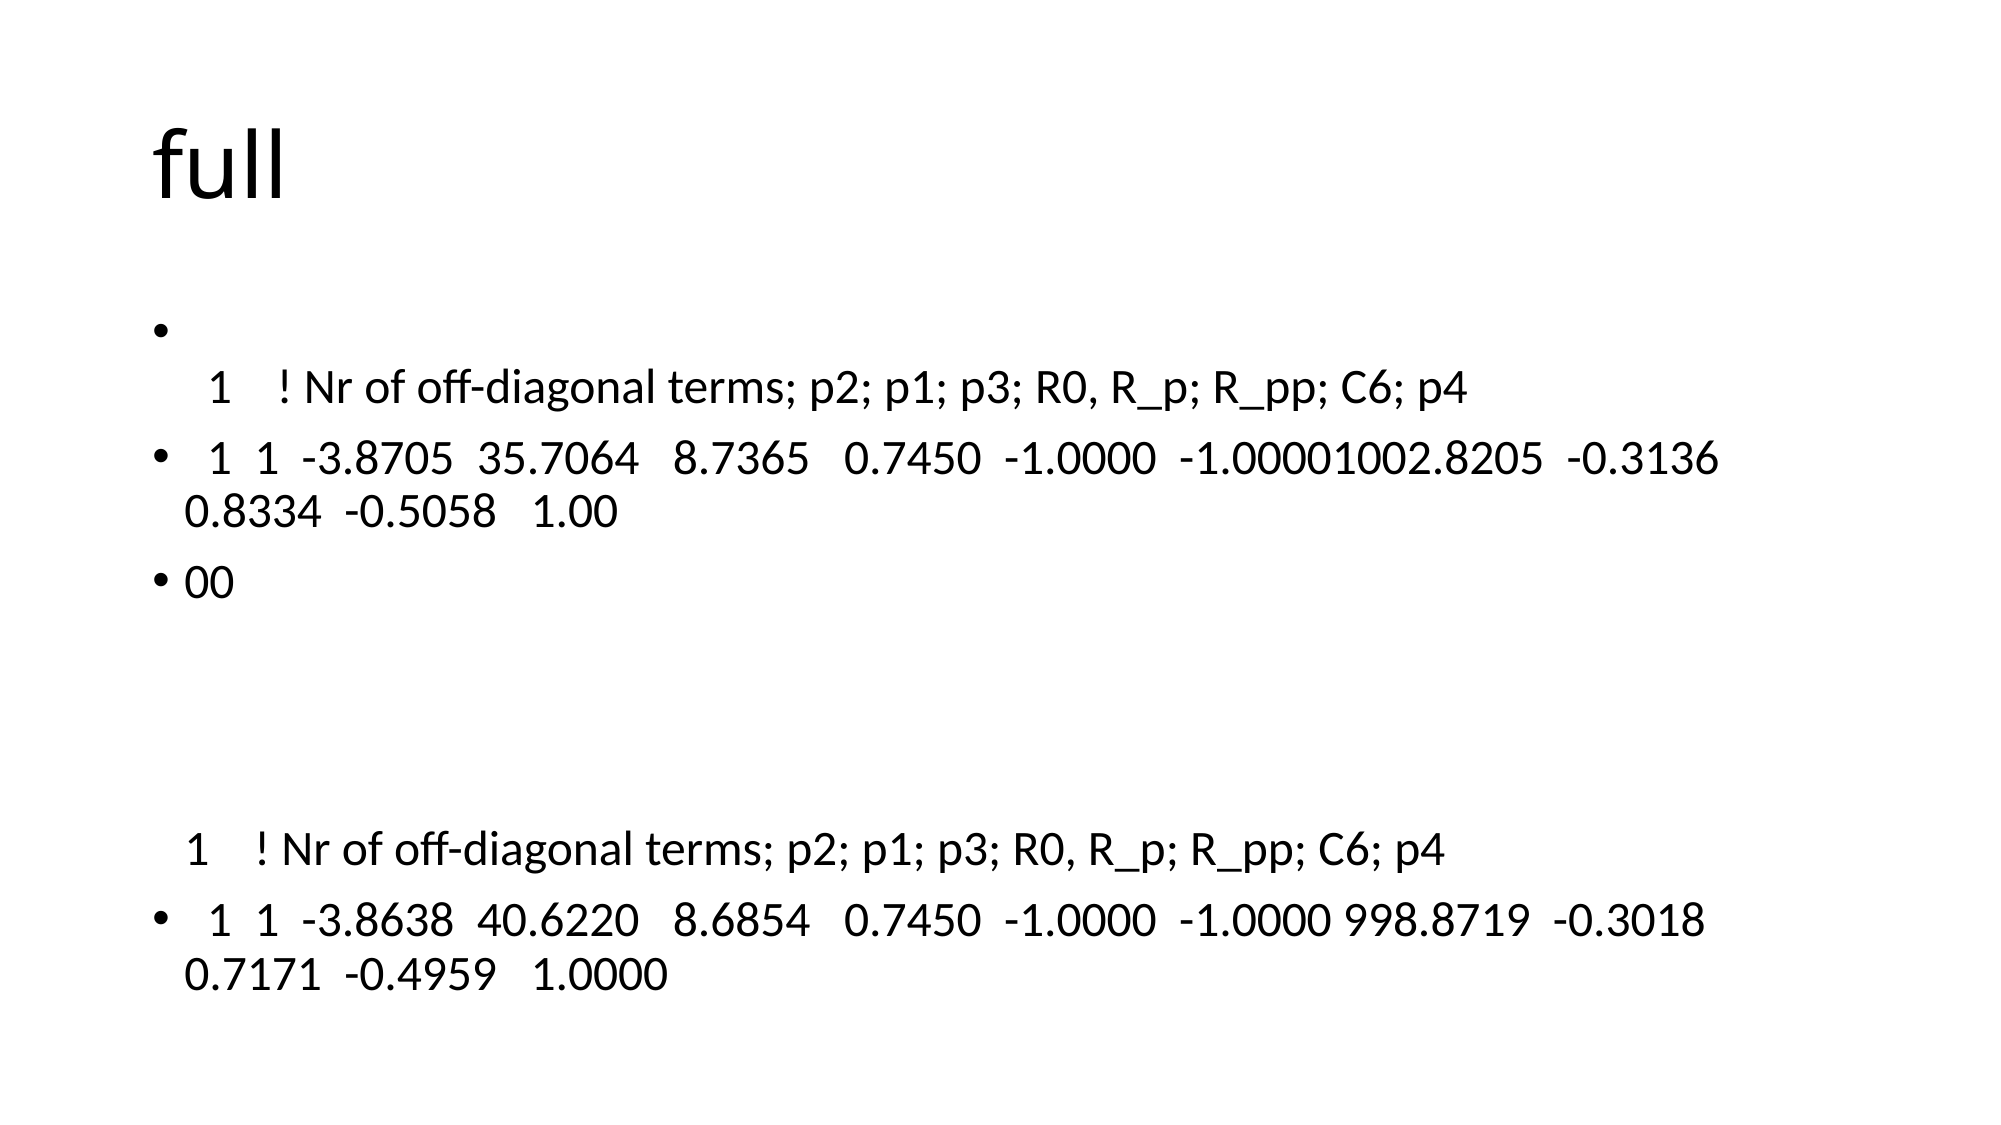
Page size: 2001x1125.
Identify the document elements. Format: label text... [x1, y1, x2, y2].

list 1 ! Nr of off-diagonal terms; p2; p1; p3; R0, R_p; R_pp; C6; p4 1 1 -3.8705 35.7064 8.7365 0.7450 -1.0000 -1.00001002.8205 -0.3136 0.8334 -0.5058 1.00 00 1 ! Nr of off-diagonal terms; p2; p1; p3; R0, R_p; R_pp; C6; p4 1 1 -3.8638 40.6220 8.6854 0.7450 -1.0000 -1.0000 998.8719 -0.3018 0.7171 -0.4959 1.0000 [137, 299, 1863, 1014]
title full [137, 59, 1863, 278]
